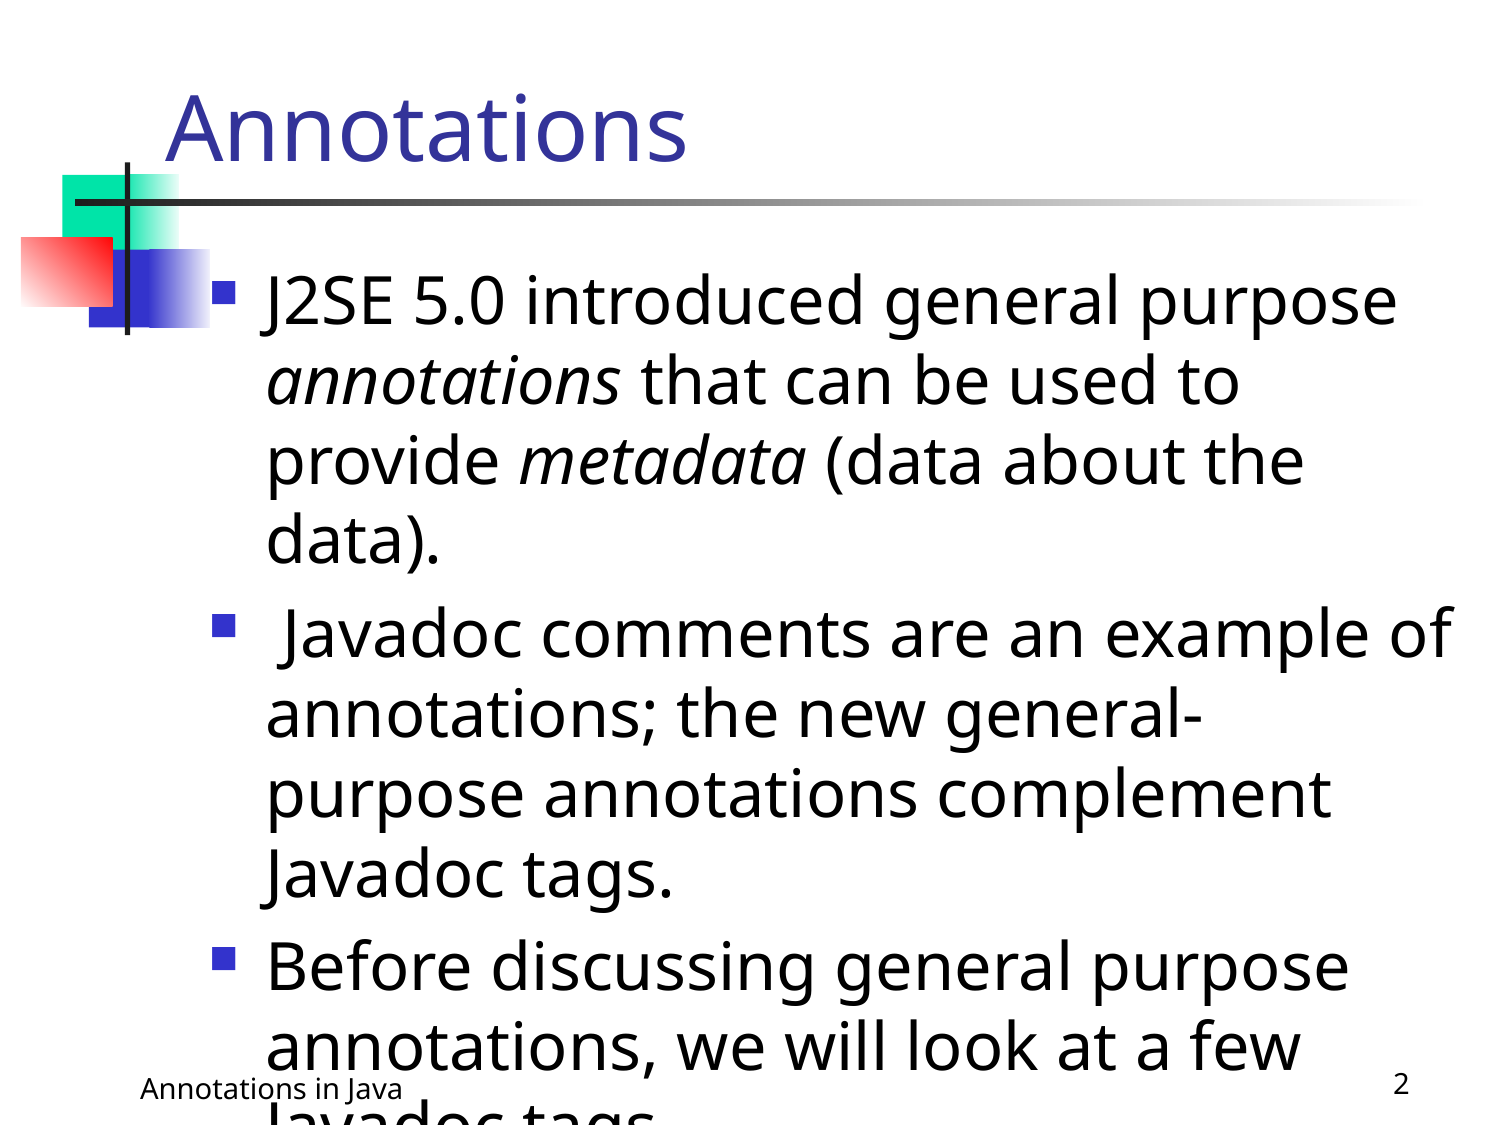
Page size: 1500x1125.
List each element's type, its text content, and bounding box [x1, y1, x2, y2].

list J2SE 5.0 introduced general purpose annotations that can be used to provide metadata (data about the data). Javadoc comments are an example of annotations; the new general-purpose annotations complement Javadoc tags. Before discussing general purpose annotations, we will look at a few Javadoc tags. [193, 249, 1470, 1007]
title Annotations [149, 0, 1467, 188]
slide_number 2 [1112, 1037, 1426, 1113]
footer Annotations in Java [124, 1037, 601, 1113]
